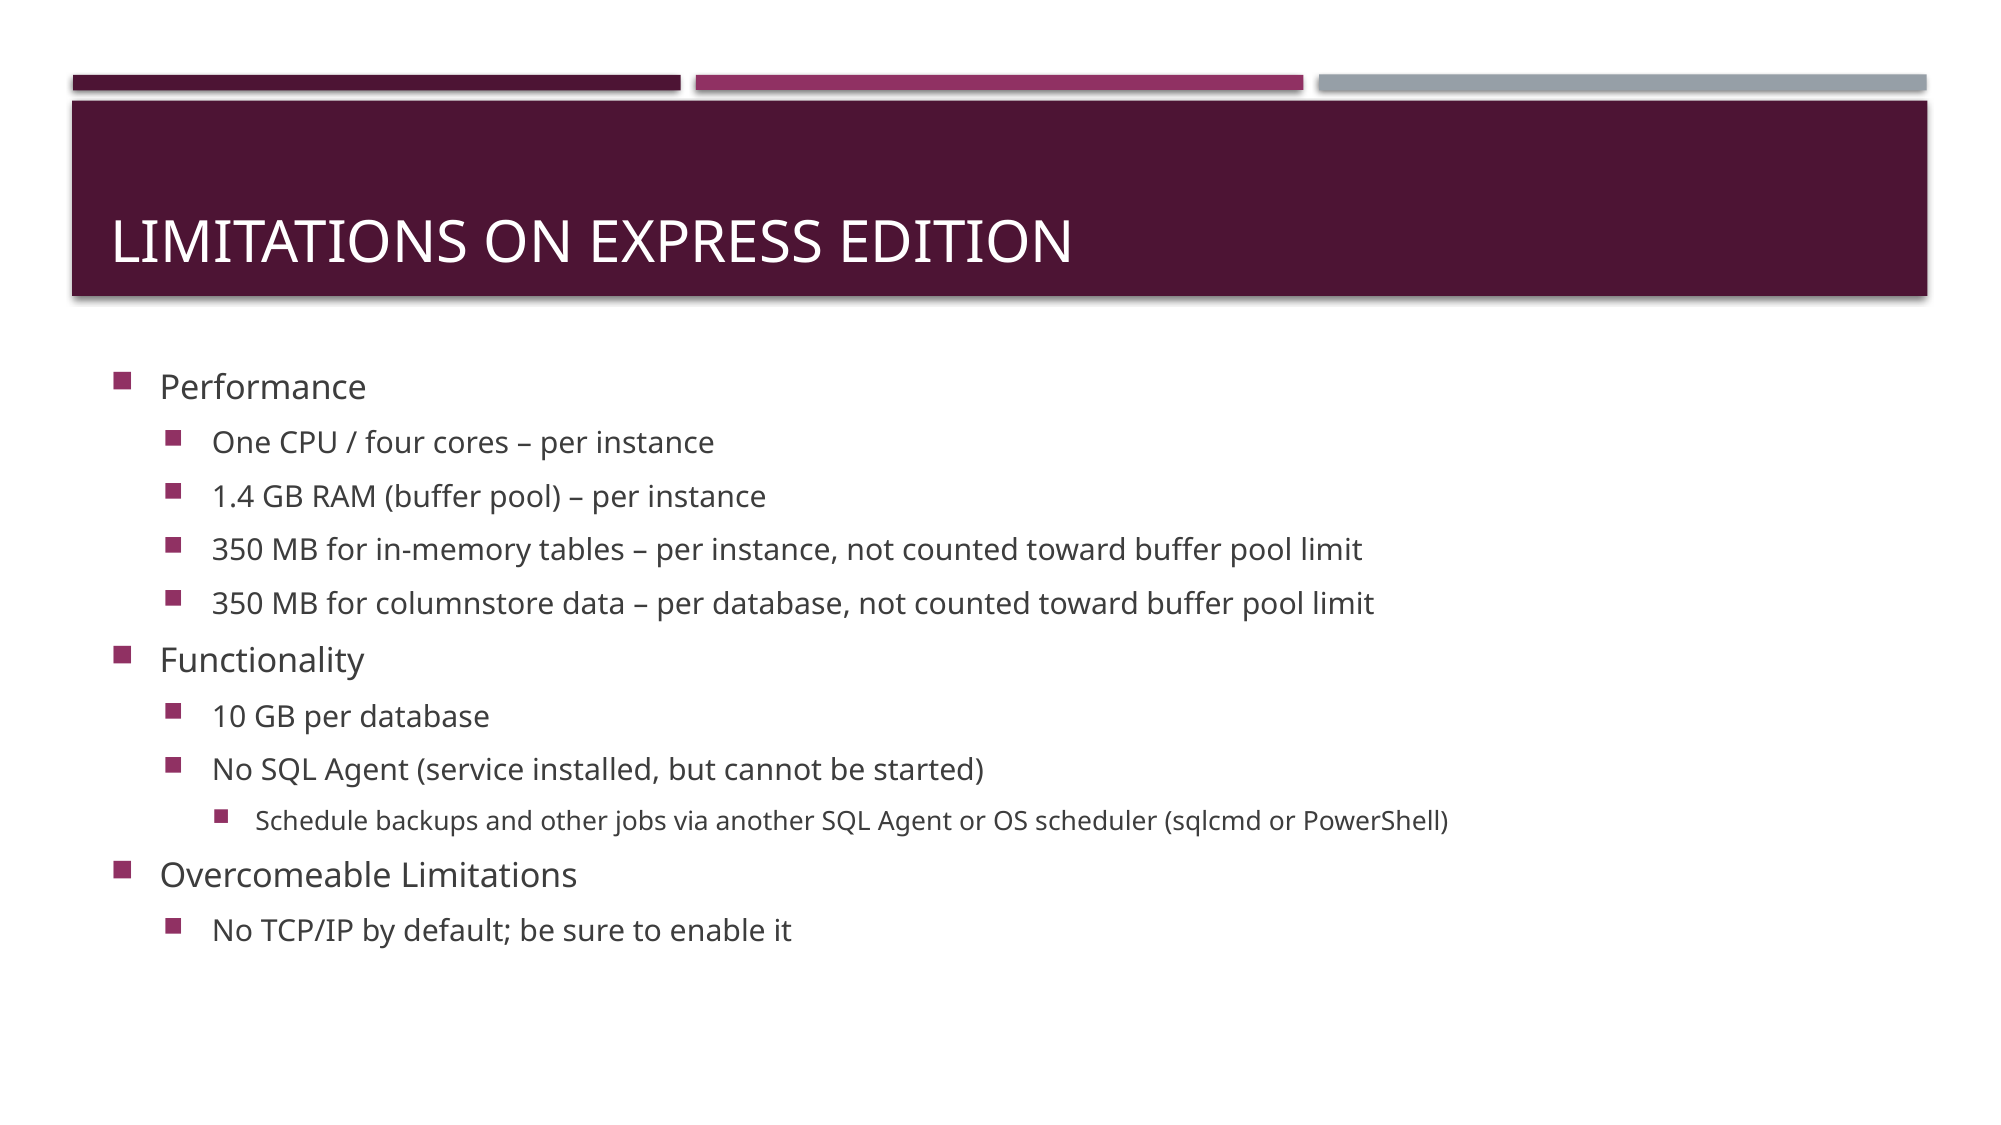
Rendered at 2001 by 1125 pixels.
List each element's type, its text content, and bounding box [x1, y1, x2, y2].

list Performance One CPU / four cores – per instance 1.4 GB RAM (buffer pool) – per instance 350 MB for in-memory tables – per instance, not counted toward buffer pool limit 350 MB for columnstore data – per database, not counted toward buffer pool limit Functionality 10 GB per database No SQL Agent (service installed, but cannot be started) Schedule backups and other jobs via another SQL Agent or OS scheduler (sqlcmd or PowerShell) Overcomeable Limitations No TCP/IP by default; be sure to enable it [95, 357, 1905, 962]
title Limitations on Express Edition [95, 115, 1905, 282]
